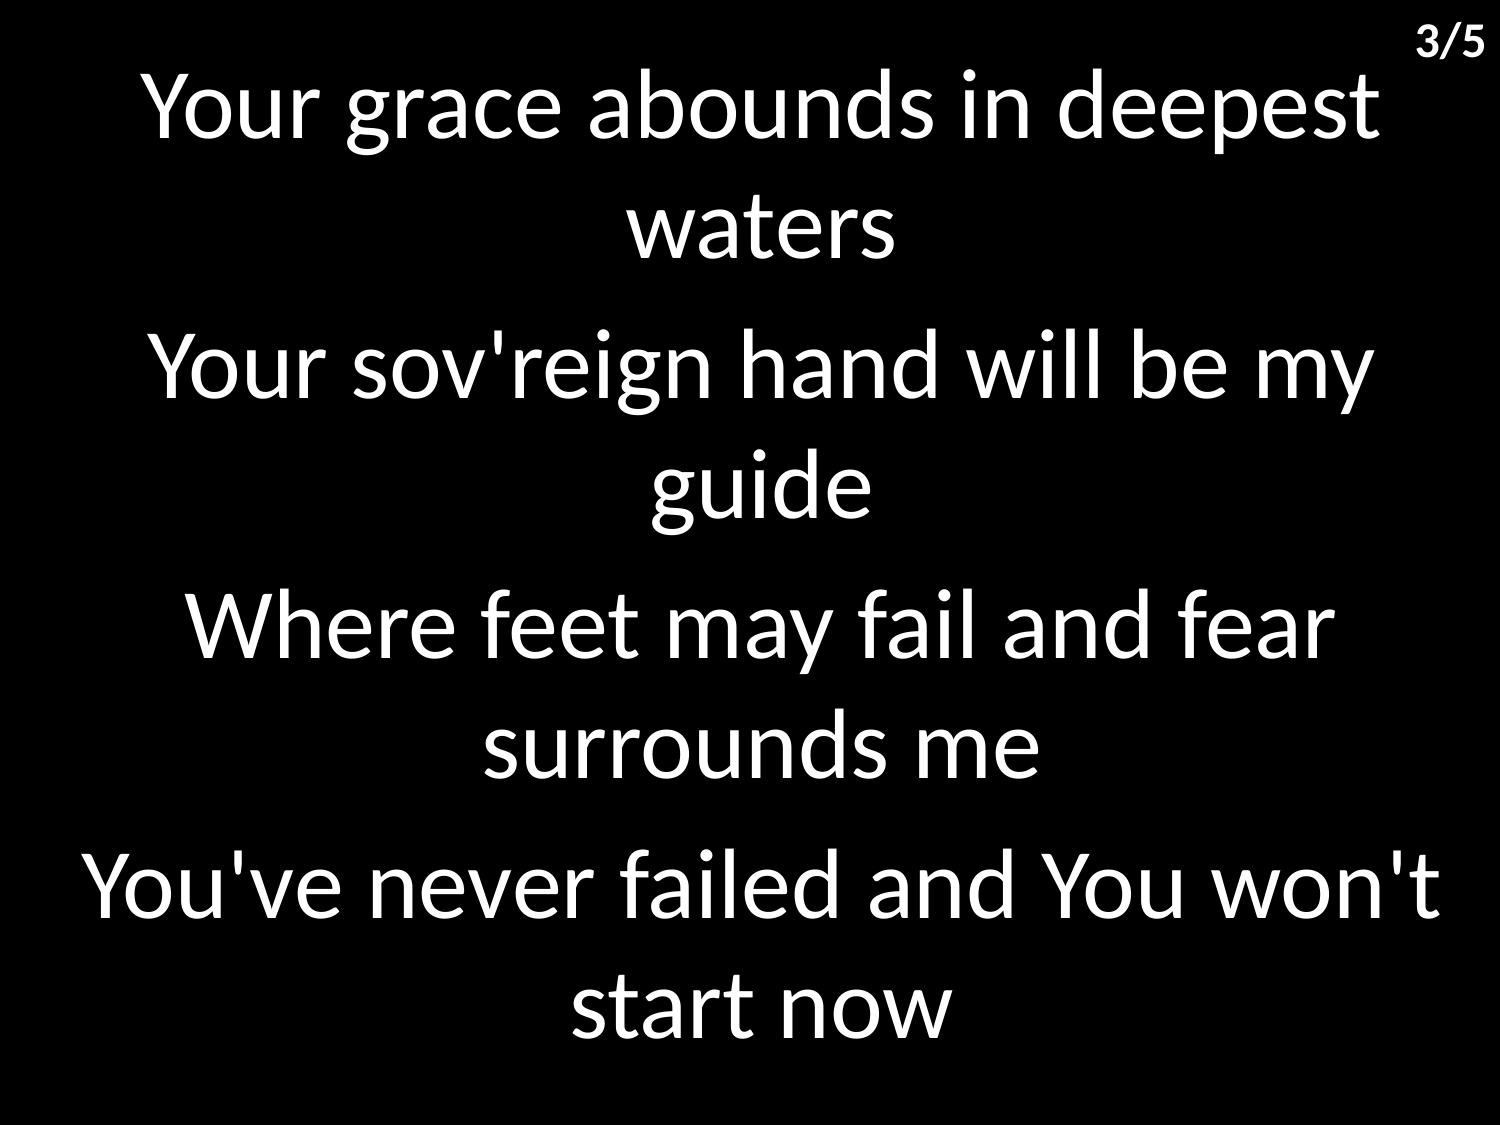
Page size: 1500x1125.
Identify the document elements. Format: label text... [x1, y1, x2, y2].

text_box 3/5 [1399, 0, 1500, 75]
subtitle Your grace abounds in deepest waters Your sov'reign hand will be my guide Where feet may fail and fear surrounds me You've never failed and You won't start now [53, 30, 1471, 1094]
